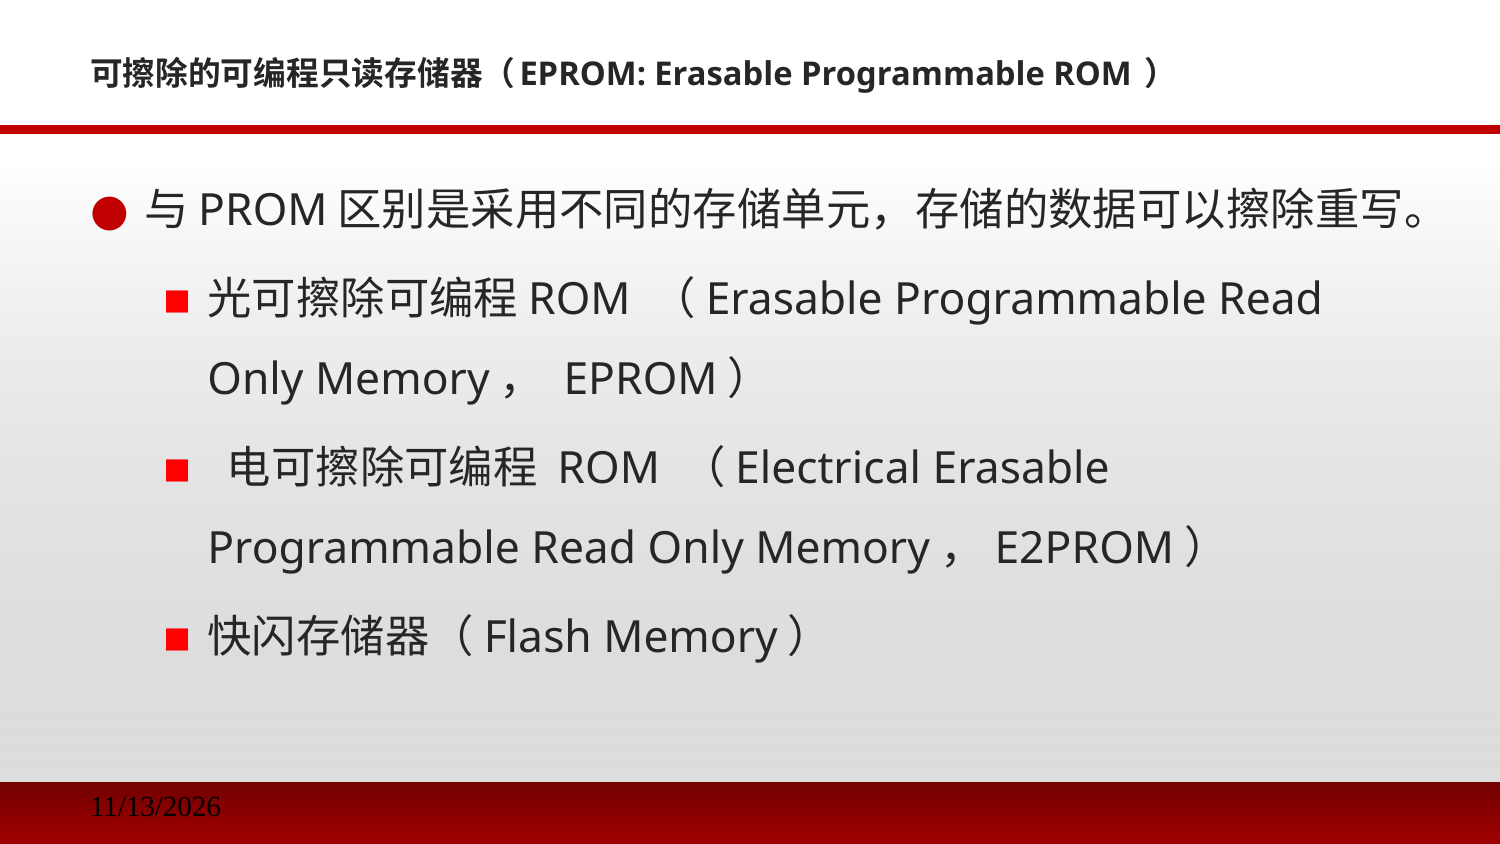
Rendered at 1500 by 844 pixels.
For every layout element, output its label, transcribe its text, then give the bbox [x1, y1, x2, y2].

list 与PROM区别是采用不同的存储单元，存储的数据可以擦除重写。 光可擦除可编程ROM （Erasable Programmable Read Only Memory， EPROM） 电可擦除可编程 ROM （Electrical Erasable Programmable Read Only Memory，E2PROM） 快闪存储器（Flash Memory） [75, 147, 1431, 754]
slide_number [75, 782, 425, 827]
slide_number [1074, 782, 1425, 827]
footer [512, 782, 988, 827]
title 可擦除的可编程只读存储器（EPROM: Erasable Programmable ROM ） [75, 33, 1425, 112]
